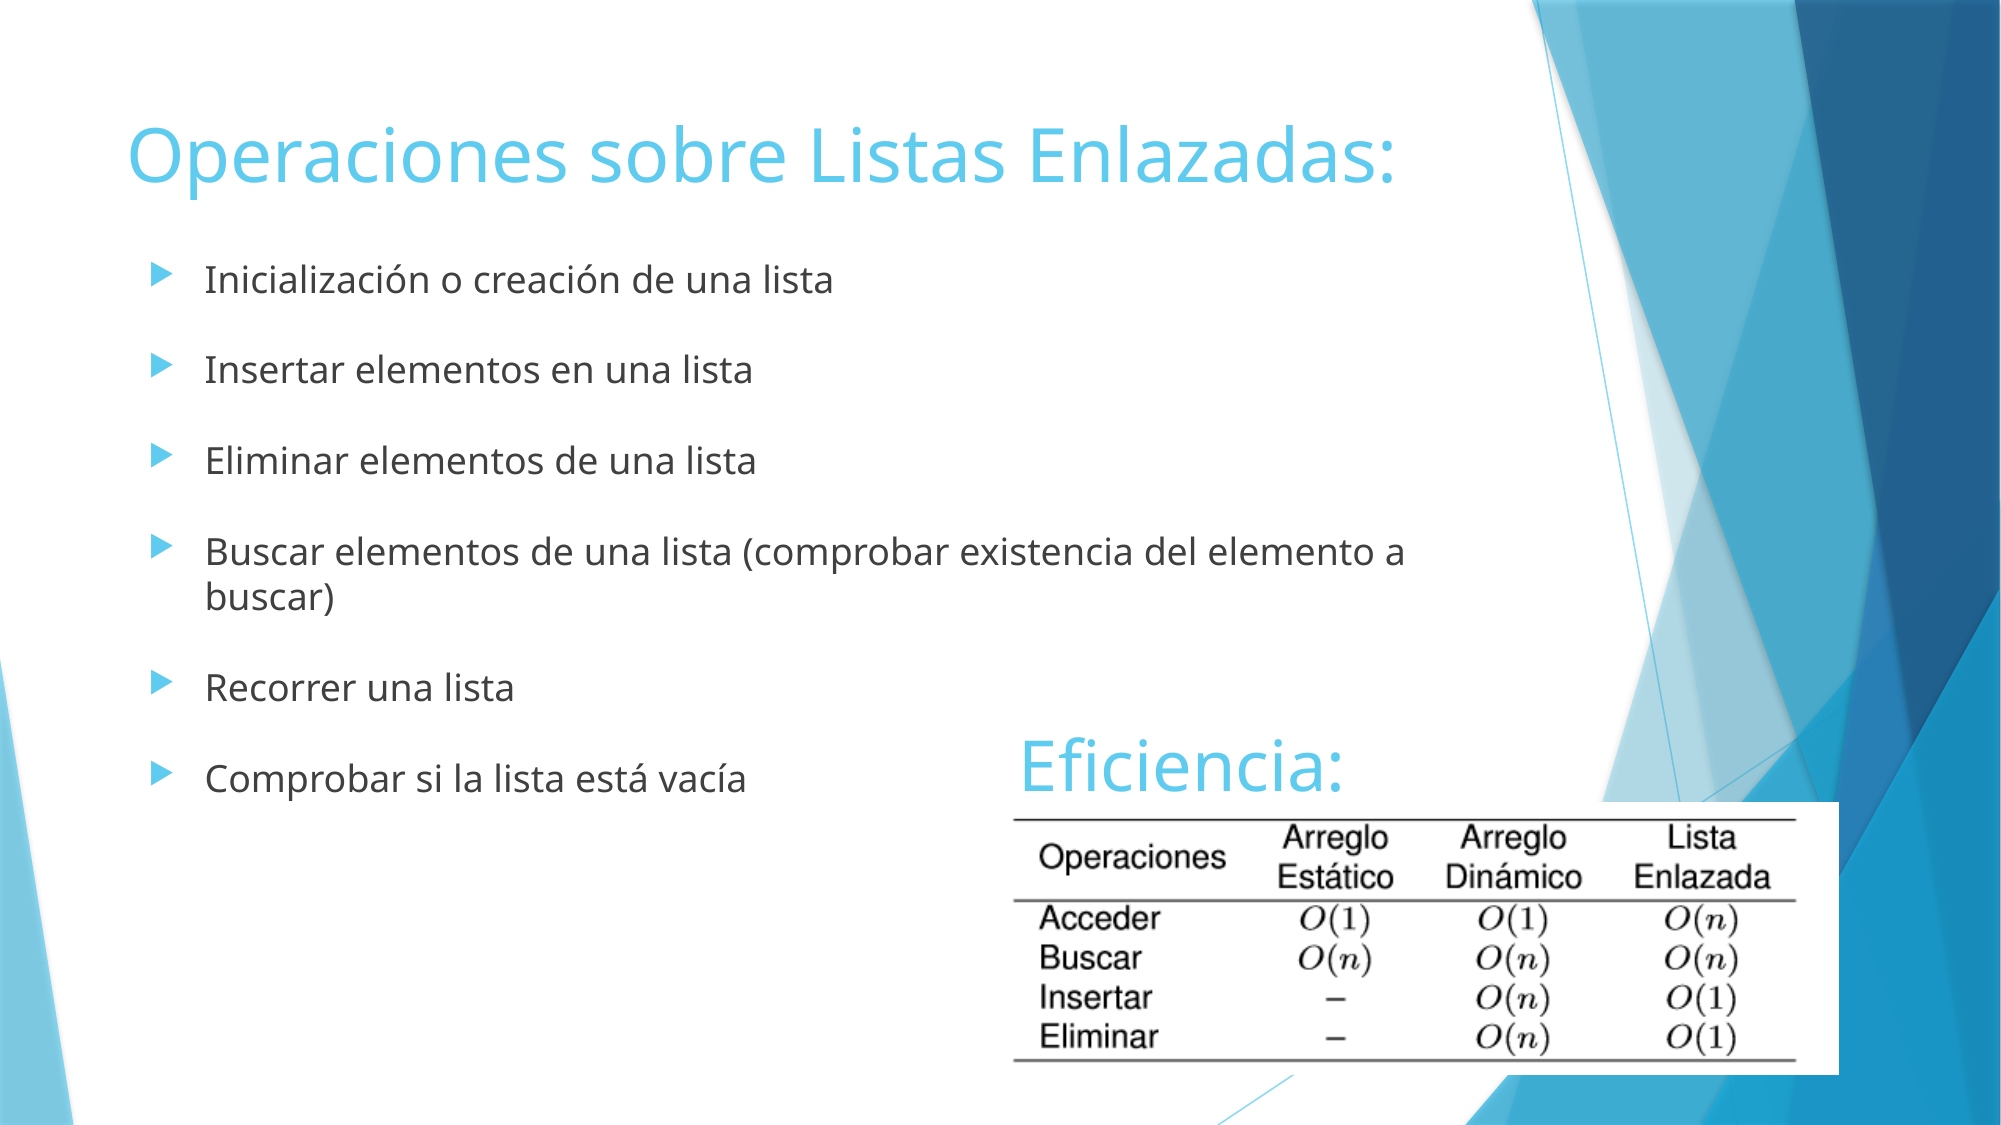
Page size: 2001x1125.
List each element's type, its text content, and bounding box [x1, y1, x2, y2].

list Inicialización o creación de una lista Insertar elementos en una lista Eliminar elementos de una lista Buscar elementos de una lista (comprobar existencia del elemento a buscar) Recorrer una lista Comprobar si la lista está vacía [133, 248, 1544, 885]
picture [1003, 802, 1839, 1075]
title Operaciones sobre Listas Enlazadas: [111, 99, 1522, 317]
text_box Eficiencia: [1004, 713, 1369, 801]
